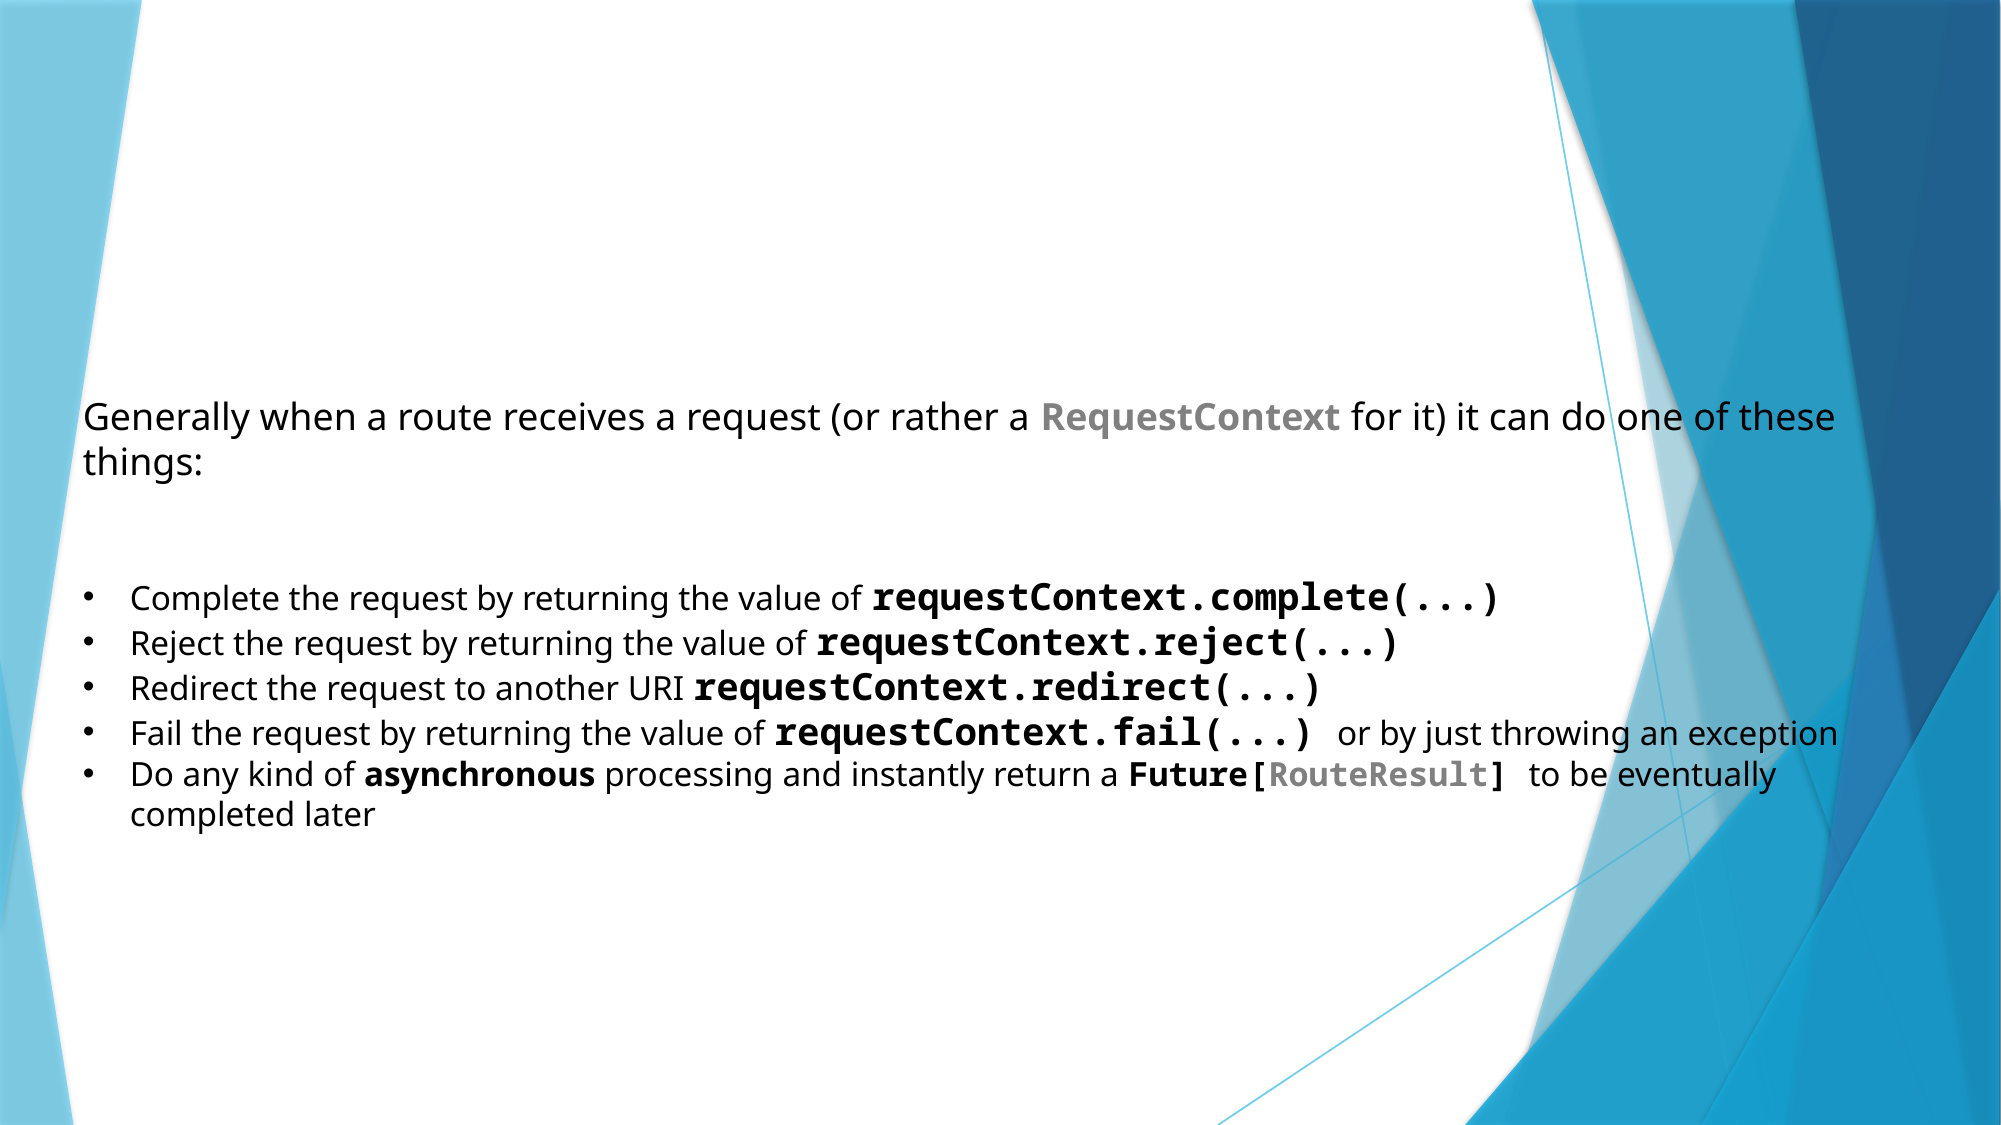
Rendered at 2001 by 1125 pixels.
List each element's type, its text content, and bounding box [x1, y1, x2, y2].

text_box Generally when a route receives a request (or rather a RequestContext for it) it can do one of these things: Complete the request by returning the value of requestContext.complete(...) Reject the request by returning the value of requestContext.reject(...) Redirect the request to another URI requestContext.redirect(...) Fail the request by returning the value of requestContext.fail(...) or by just throwing an exception Do any kind of asynchronous processing and instantly return a Future[RouteResult] to be eventually completed later [68, 385, 1932, 841]
